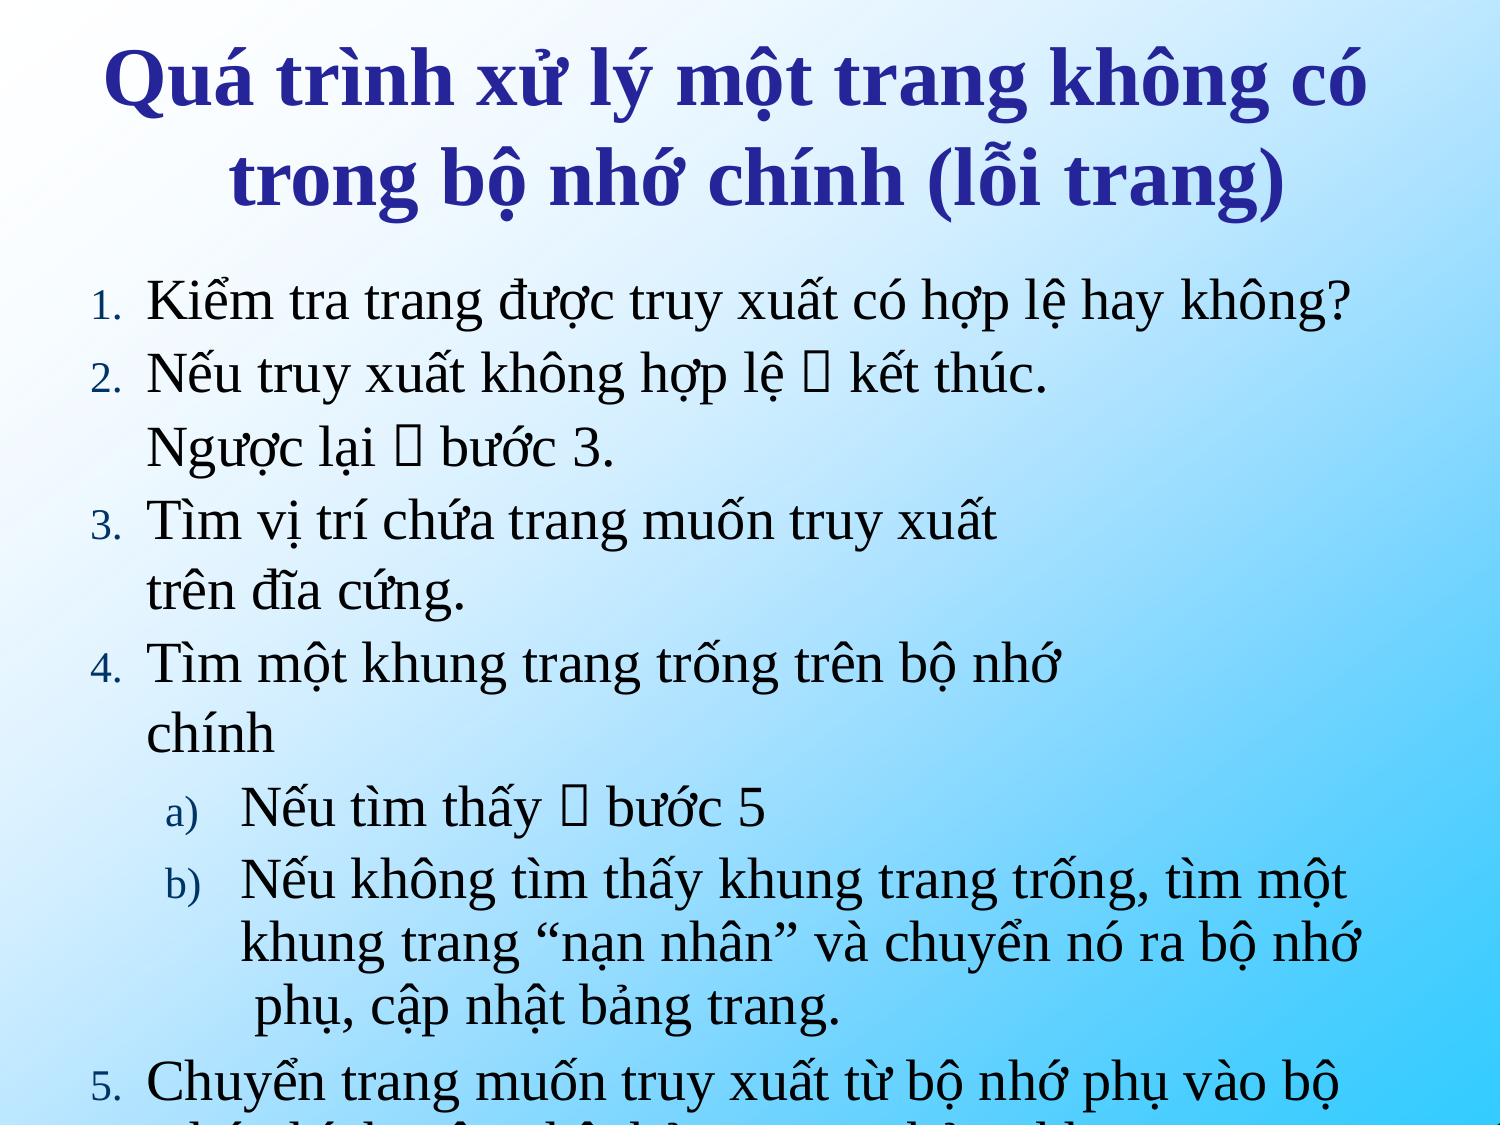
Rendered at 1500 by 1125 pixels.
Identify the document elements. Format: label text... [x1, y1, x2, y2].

title Quá trình xử lý một trang không có trong bộ nhớ chính (lỗi trang) [100, 20, 1376, 223]
text_box Kiểm tra trang được truy xuất có hợp lệ hay không? Nếu truy xuất không hợp lệ  kết thúc. Ngược lại  bước 3. Tìm vị trí chứa trang muốn truy xuất trên đĩa cứng. Tìm một khung trang trống trên bộ nhớ chính Nếu tìm thấy  bước 5 Nếu không tìm thấy khung trang trống, tìm một khung trang “nạn nhân” và chuyển nó ra bộ nhớ phụ, cập nhật bảng trang. Chuyển trang muốn truy xuất từ bộ nhớ phụ vào bộ nhớ chính, cập nhật bảng trang, bảng khung trang. Tái kích hoạt tiến trình tại chỉ thị truy xuất đến trang. [87, 255, 1389, 1125]
picture [0, 0, 1500, 1125]
